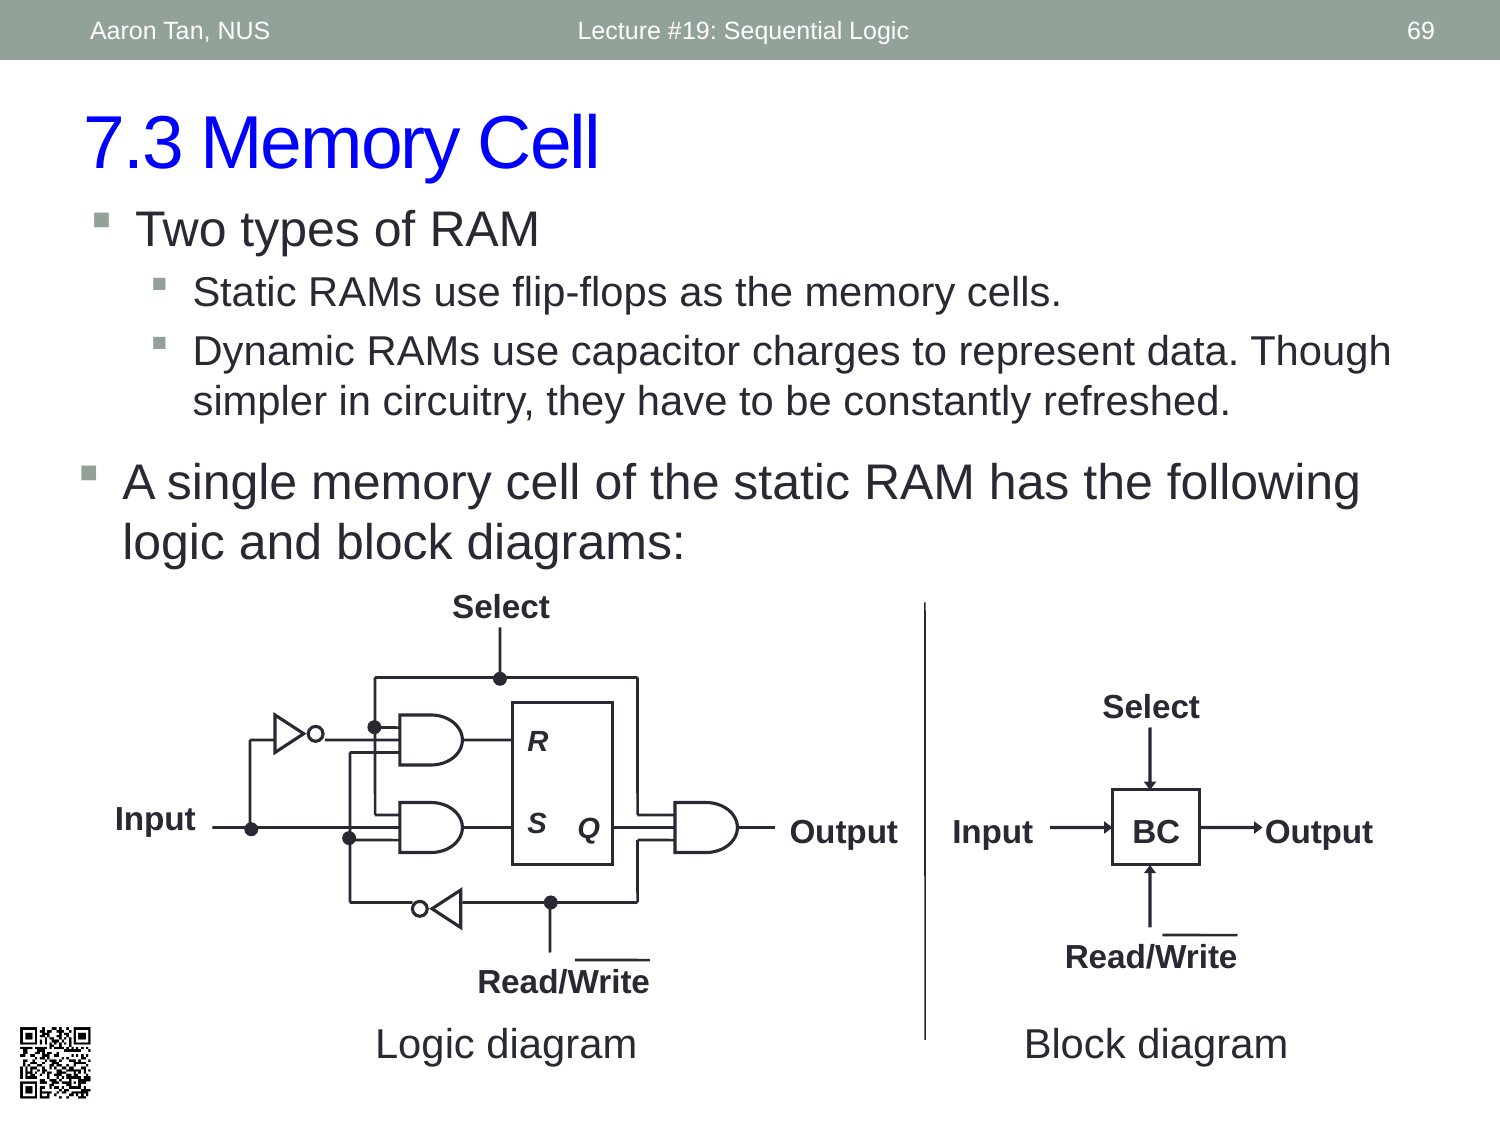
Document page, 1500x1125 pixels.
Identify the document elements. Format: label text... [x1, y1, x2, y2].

text_box Two types of RAM Static RAMs use flip-flops as the memory cells. Dynamic RAMs use capacitor charges to represent data. Though simpler in circuitry, they have to be constantly refreshed. [74, 189, 1438, 452]
footer Lecture #19: Sequential Logic [562, 3, 1238, 57]
slide_number Aaron Tan, NUS [75, 3, 550, 57]
slide_number 69 [1308, 3, 1450, 57]
title 7.3 Memory Cell [68, 86, 1450, 192]
picture [15, 1022, 95, 1103]
text_box A single memory cell of the static RAM has the following logic and block diagrams: [62, 442, 1425, 605]
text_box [99, 577, 1401, 1069]
